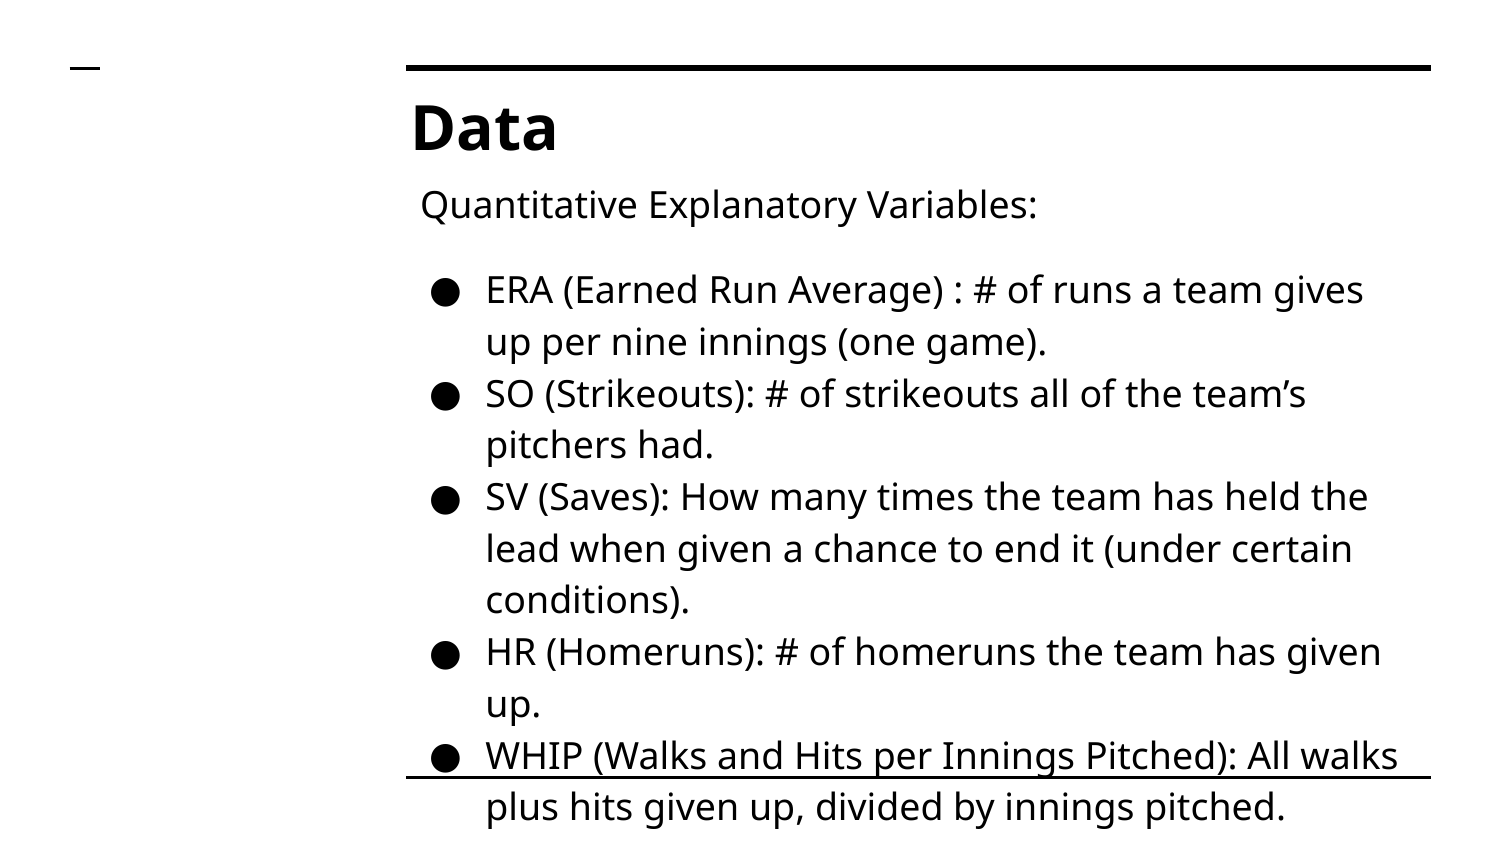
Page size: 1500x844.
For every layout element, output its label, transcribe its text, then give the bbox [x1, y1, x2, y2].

title Data [395, 72, 1433, 159]
list Quantitative Explanatory Variables: ERA (Earned Run Average) : # of runs a team gives up per nine innings (one game). SO (Strikeouts): # of strikeouts all of the team’s pitchers had. SV (Saves): How many times the team has held the lead when given a chance to end it (under certain conditions). HR (Homeruns): # of homeruns the team has given up. WHIP (Walks and Hits per Innings Pitched): All walks plus hits given up, divided by innings pitched. [395, 159, 1433, 737]
